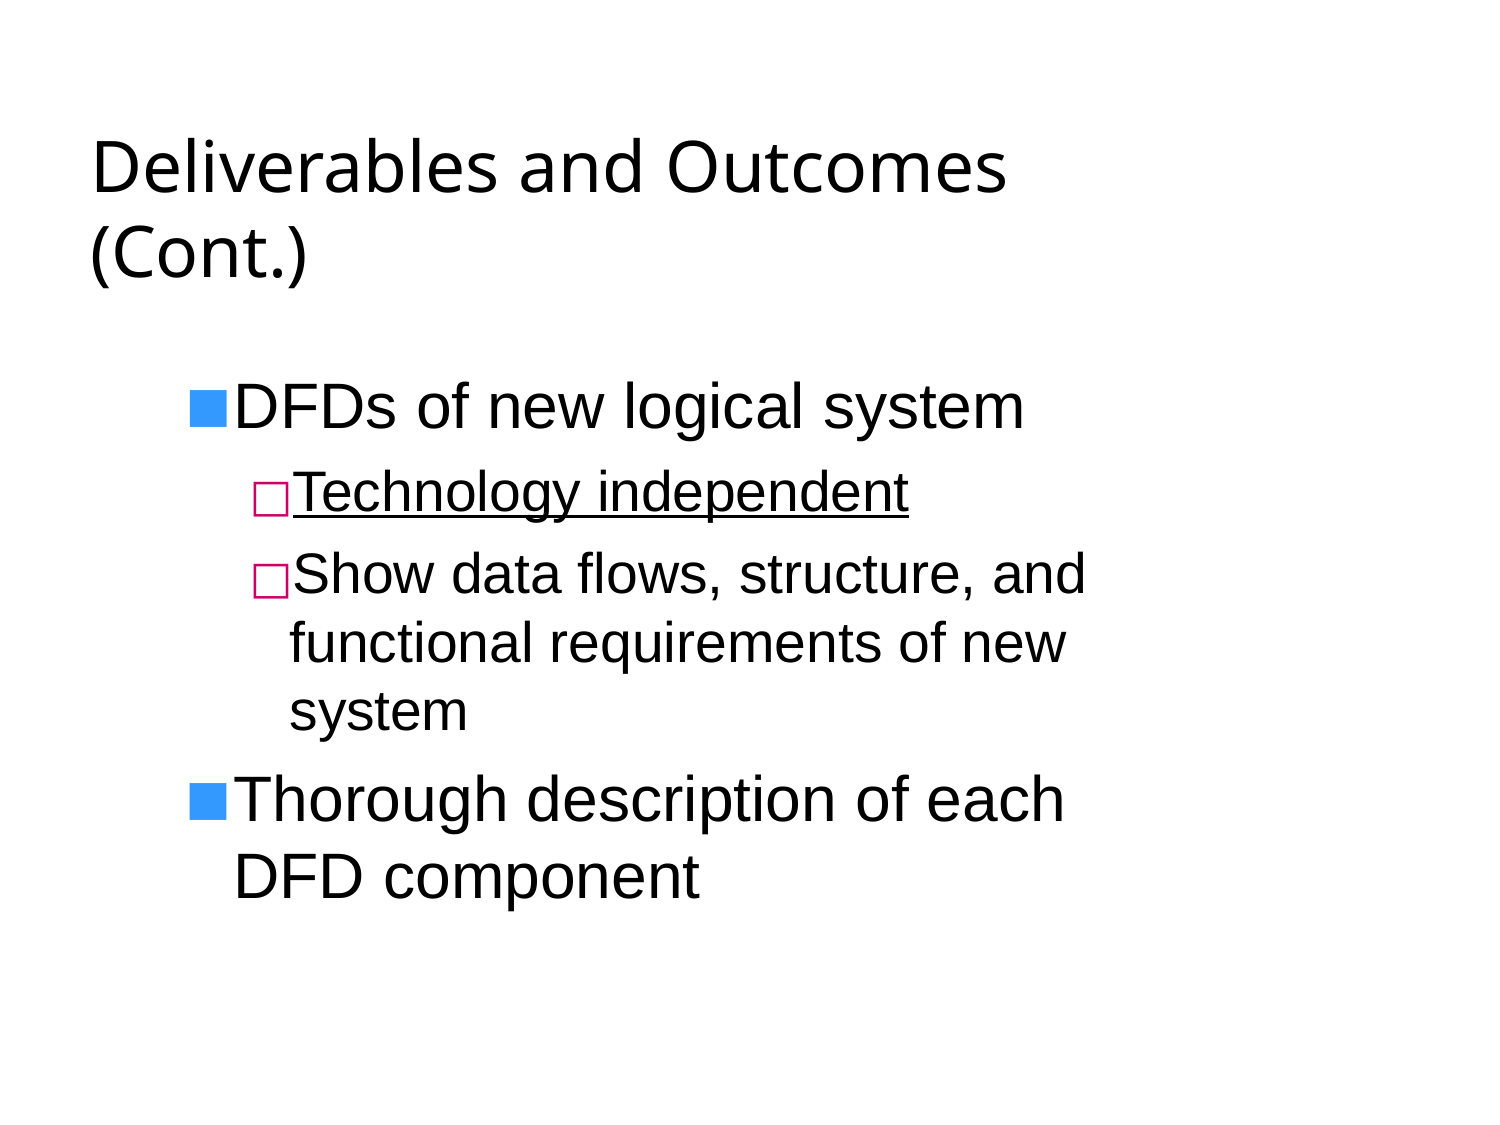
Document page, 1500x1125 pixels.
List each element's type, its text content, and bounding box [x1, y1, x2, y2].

title Deliverables and Outcomes (Cont.) [88, 52, 1195, 301]
text_box DFDs of new logical system □Technology independent □Show data flows, structure, and functional requirements of new system Thorough description of each DFD component [183, 346, 1262, 912]
